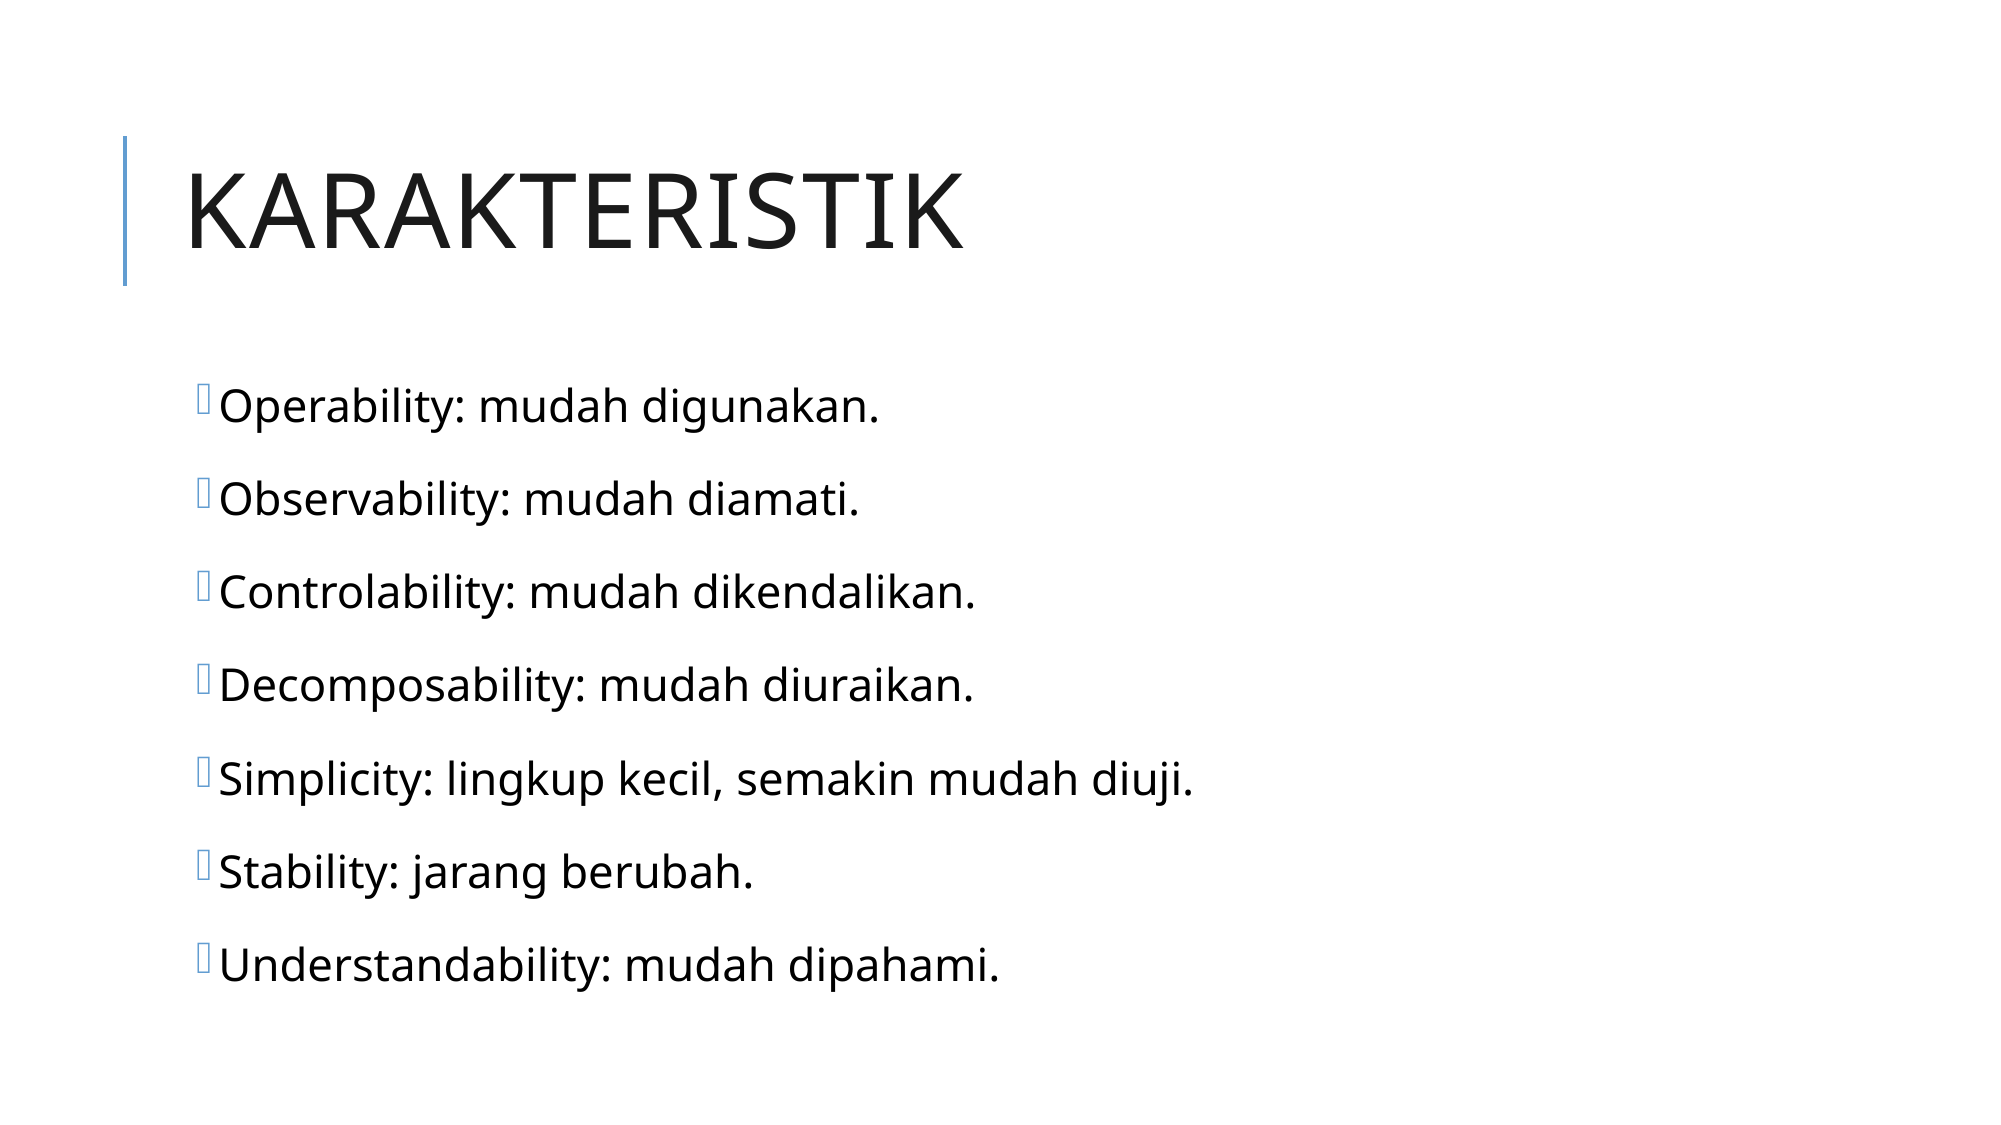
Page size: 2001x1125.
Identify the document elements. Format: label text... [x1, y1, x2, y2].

list Operability: mudah digunakan. Observability: mudah diamati. Controlability: mudah dikendalikan. Decomposability: mudah diuraikan. Simplicity: lingkup kecil, semakin mudah diuji. Stability: jarang berubah. Understandability: mudah dipahami. [168, 341, 1763, 1002]
title Karakteristik [168, 96, 1763, 341]
